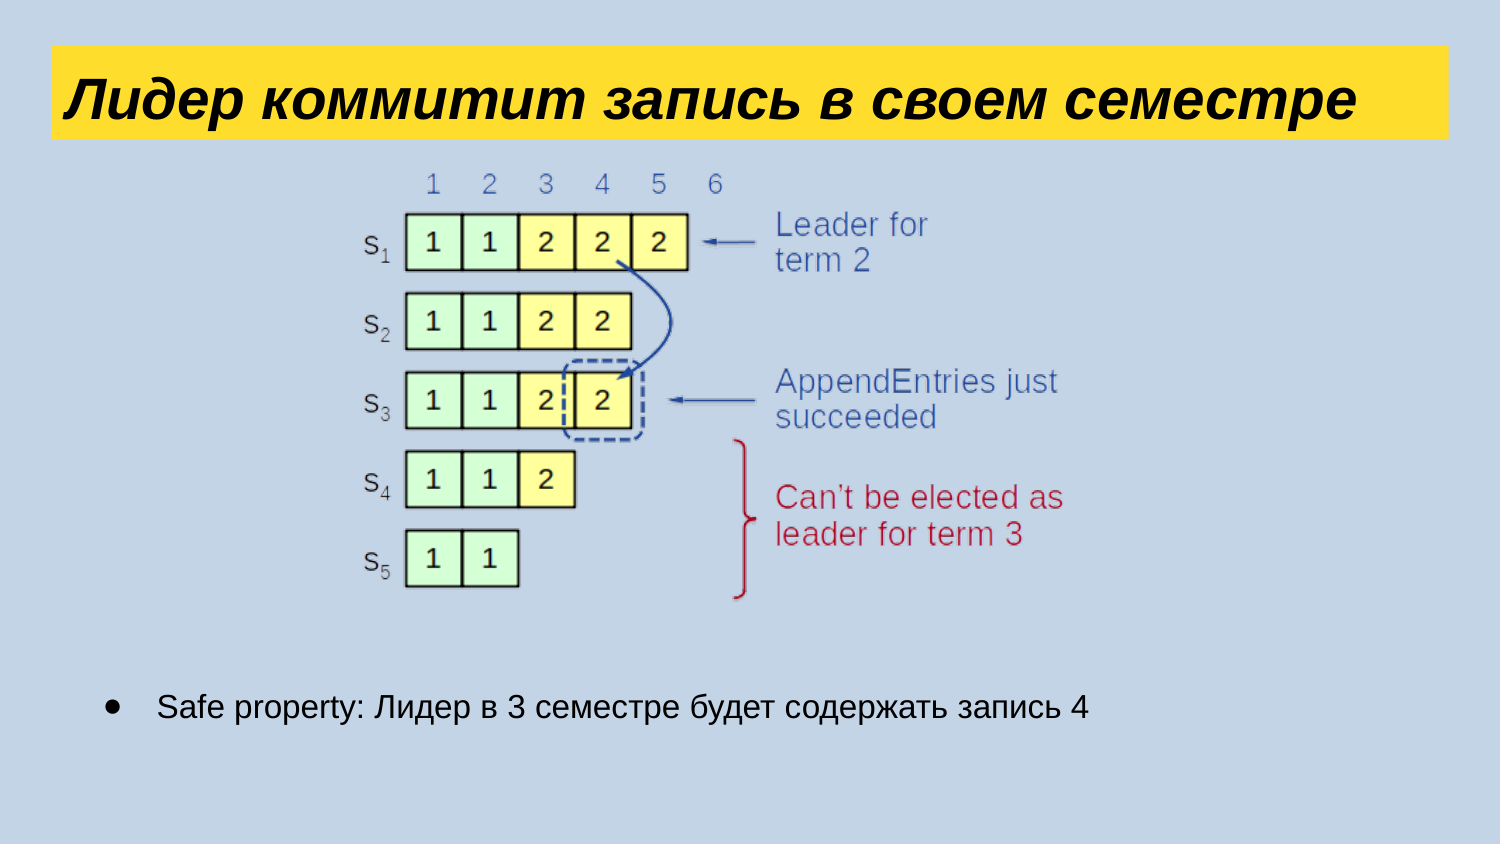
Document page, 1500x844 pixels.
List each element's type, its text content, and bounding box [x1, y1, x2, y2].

text_box Лидер коммитит запись в своем семестре [51, 45, 1449, 140]
picture [349, 157, 1151, 602]
text_box Safe property: Лидер в 3 семестре будет содержать запись 4 [66, 670, 1465, 745]
